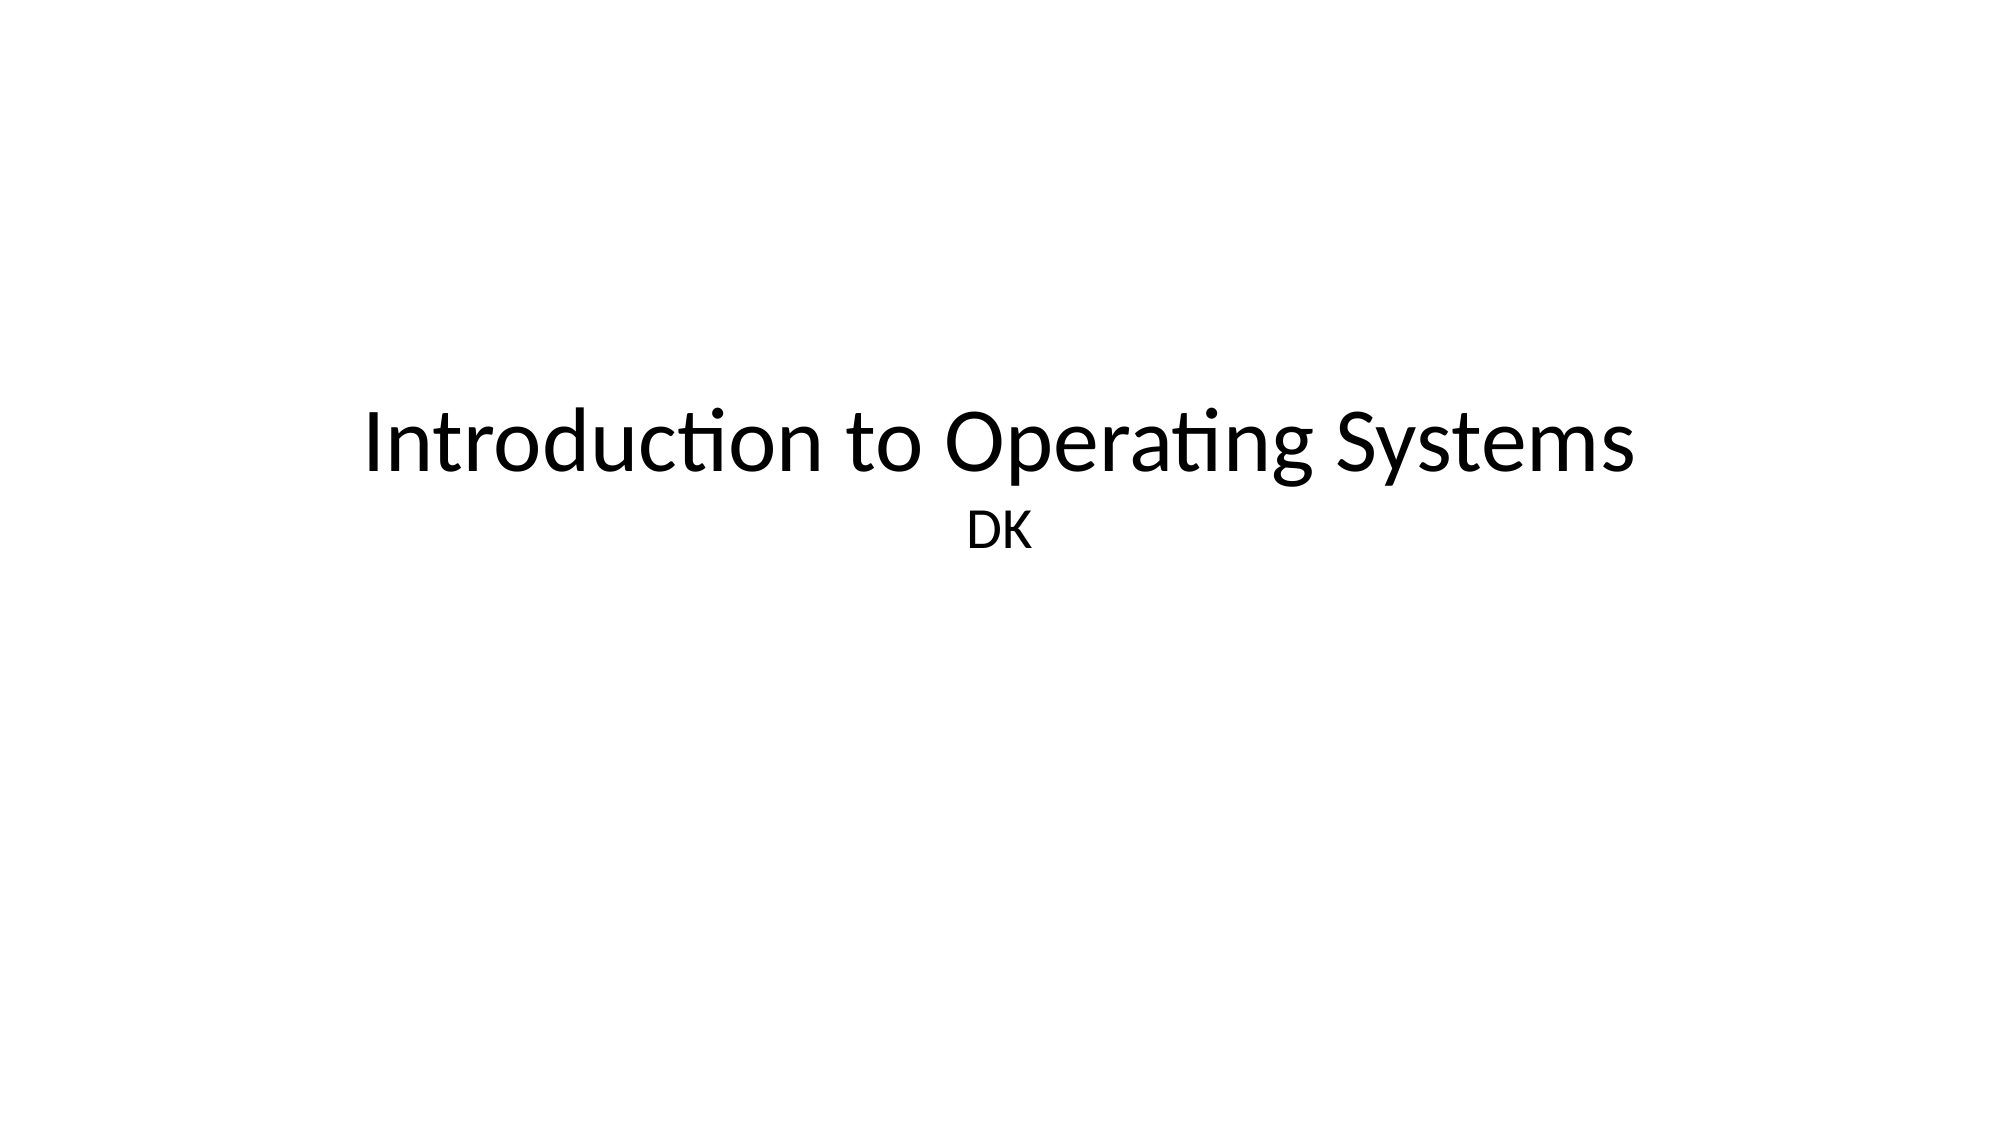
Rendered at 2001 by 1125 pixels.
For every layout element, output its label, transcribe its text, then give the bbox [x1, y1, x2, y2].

title Introduction to Operating Systems DK [150, 349, 1850, 591]
